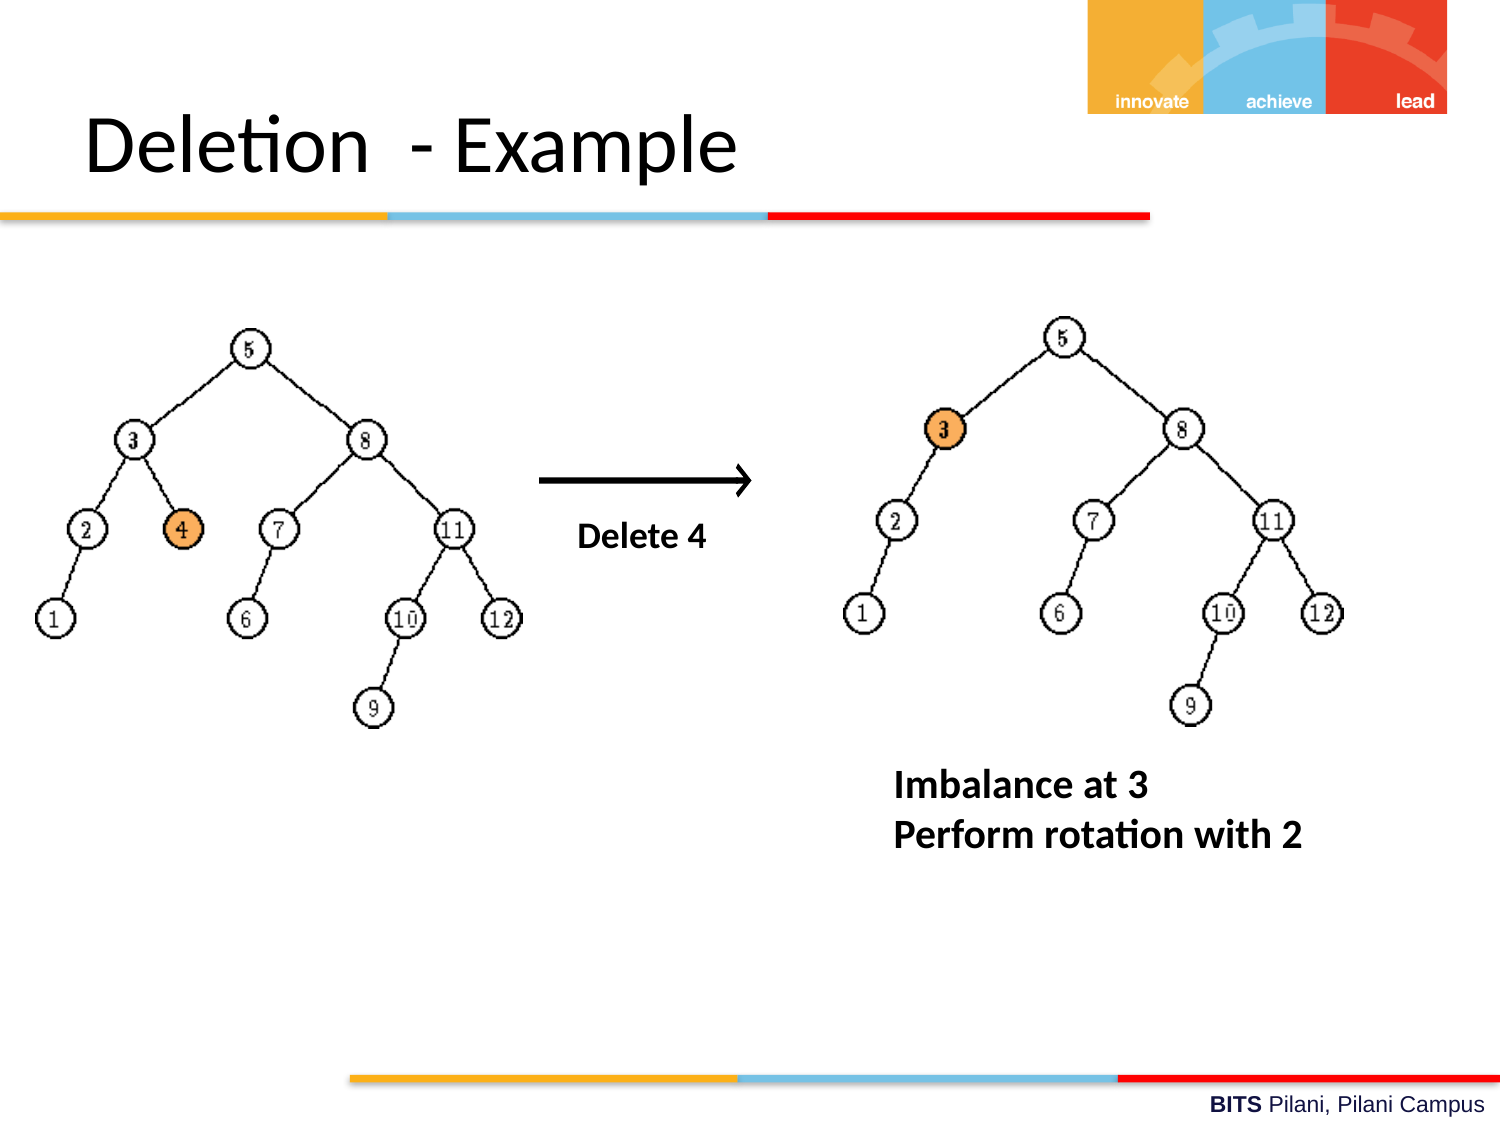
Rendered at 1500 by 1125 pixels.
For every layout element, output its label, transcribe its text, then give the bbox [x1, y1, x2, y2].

text_box [539, 469, 752, 492]
text_box Imbalance at 3 Perform rotation with 2 [878, 749, 1334, 865]
text_box Deletion - Example [70, 82, 797, 197]
picture [34, 327, 523, 729]
picture [843, 316, 1345, 728]
picture [1087, 0, 1448, 114]
text_box Delete 4 [562, 503, 838, 564]
